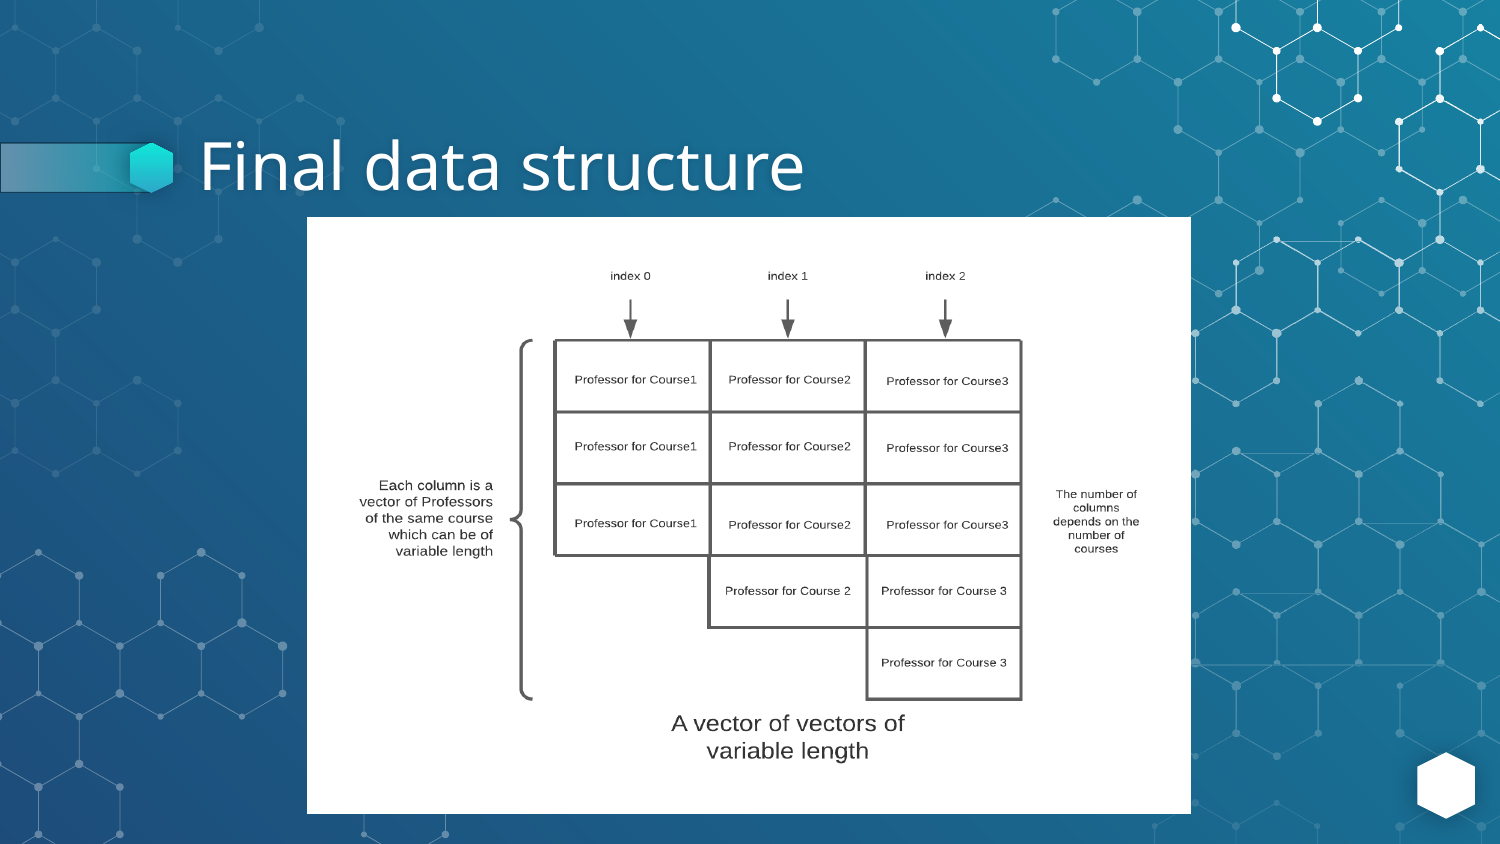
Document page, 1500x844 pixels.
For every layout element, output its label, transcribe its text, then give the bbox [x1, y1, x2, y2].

title Final data structure [198, 140, 1302, 198]
picture [306, 217, 1191, 814]
